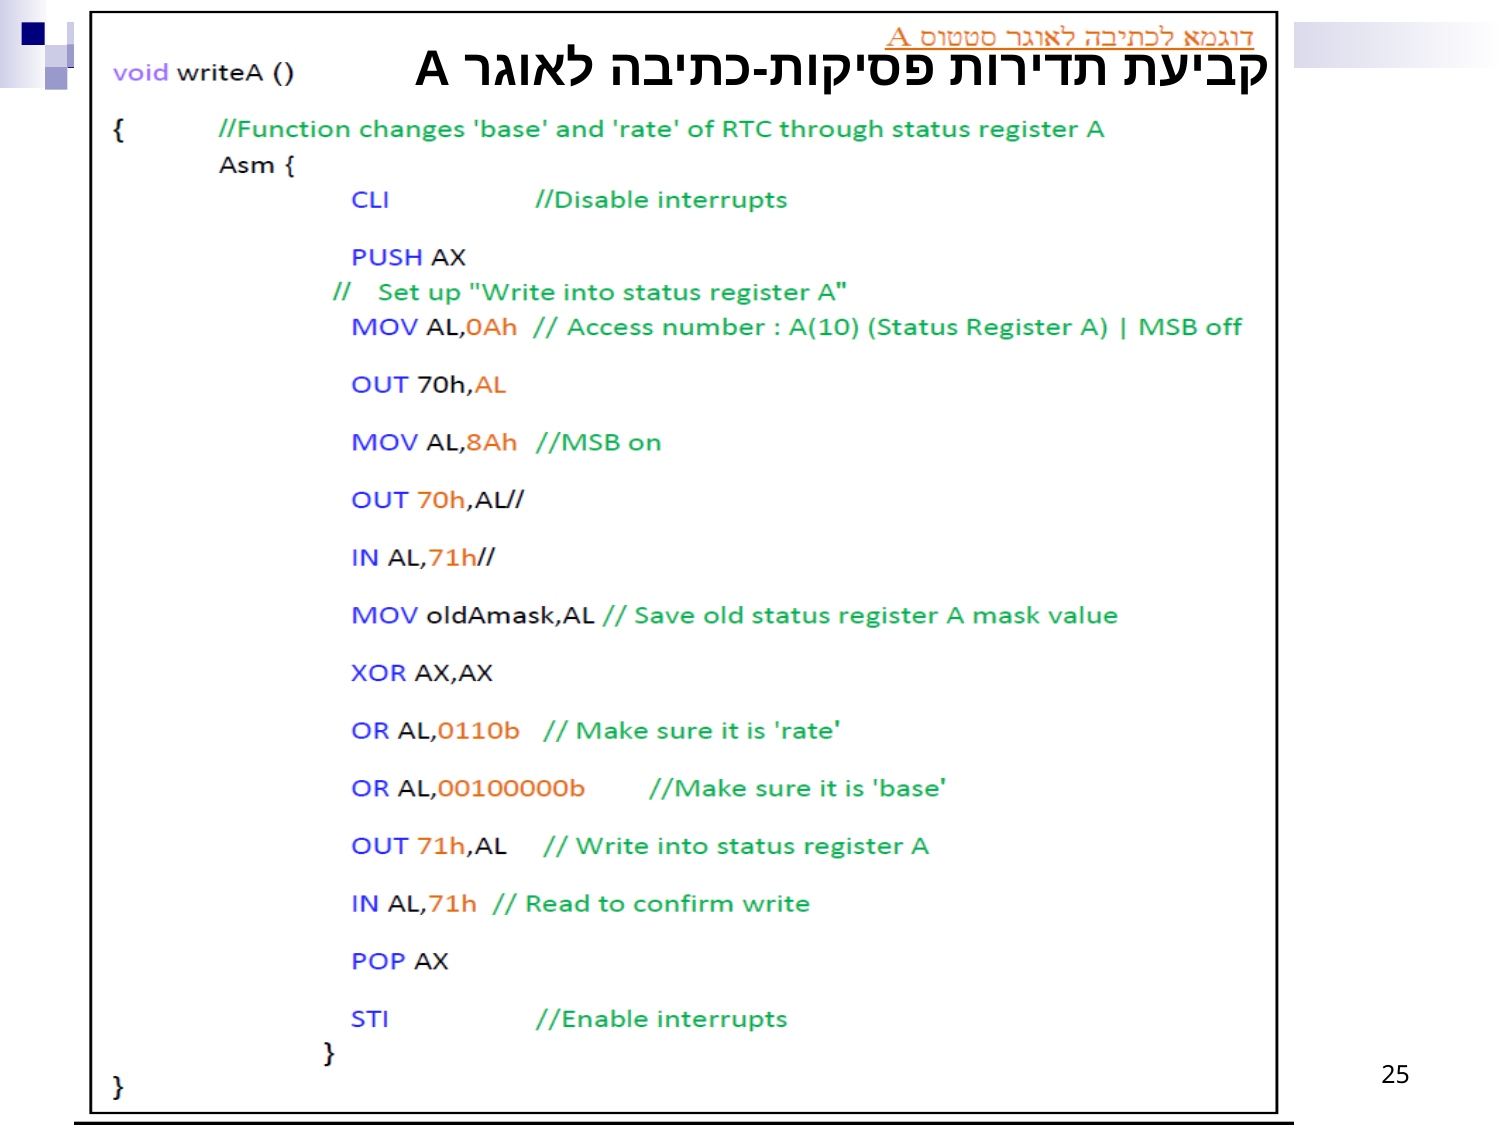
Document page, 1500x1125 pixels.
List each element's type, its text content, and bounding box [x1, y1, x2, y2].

picture [73, 0, 1294, 1125]
slide_number 25 [1298, 1024, 1426, 1101]
